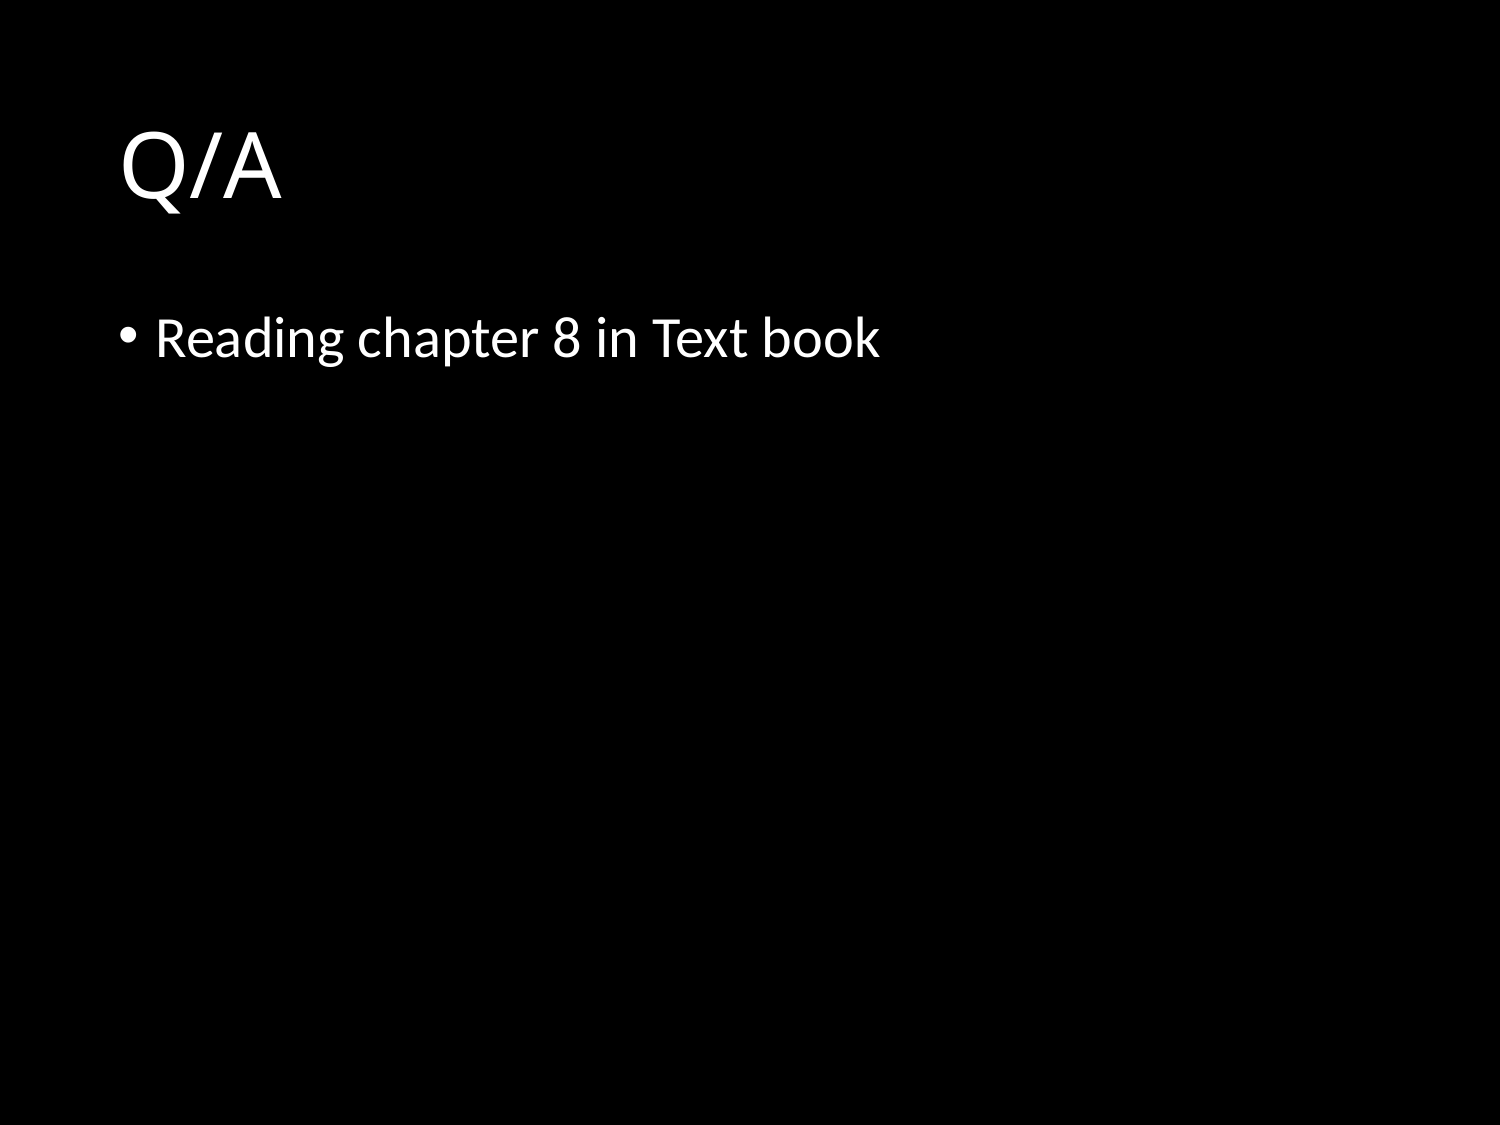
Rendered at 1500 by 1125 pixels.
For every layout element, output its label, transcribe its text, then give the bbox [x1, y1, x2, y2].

list Reading chapter 8 in Text book [103, 299, 1397, 1014]
title Q/A [103, 59, 1397, 278]
